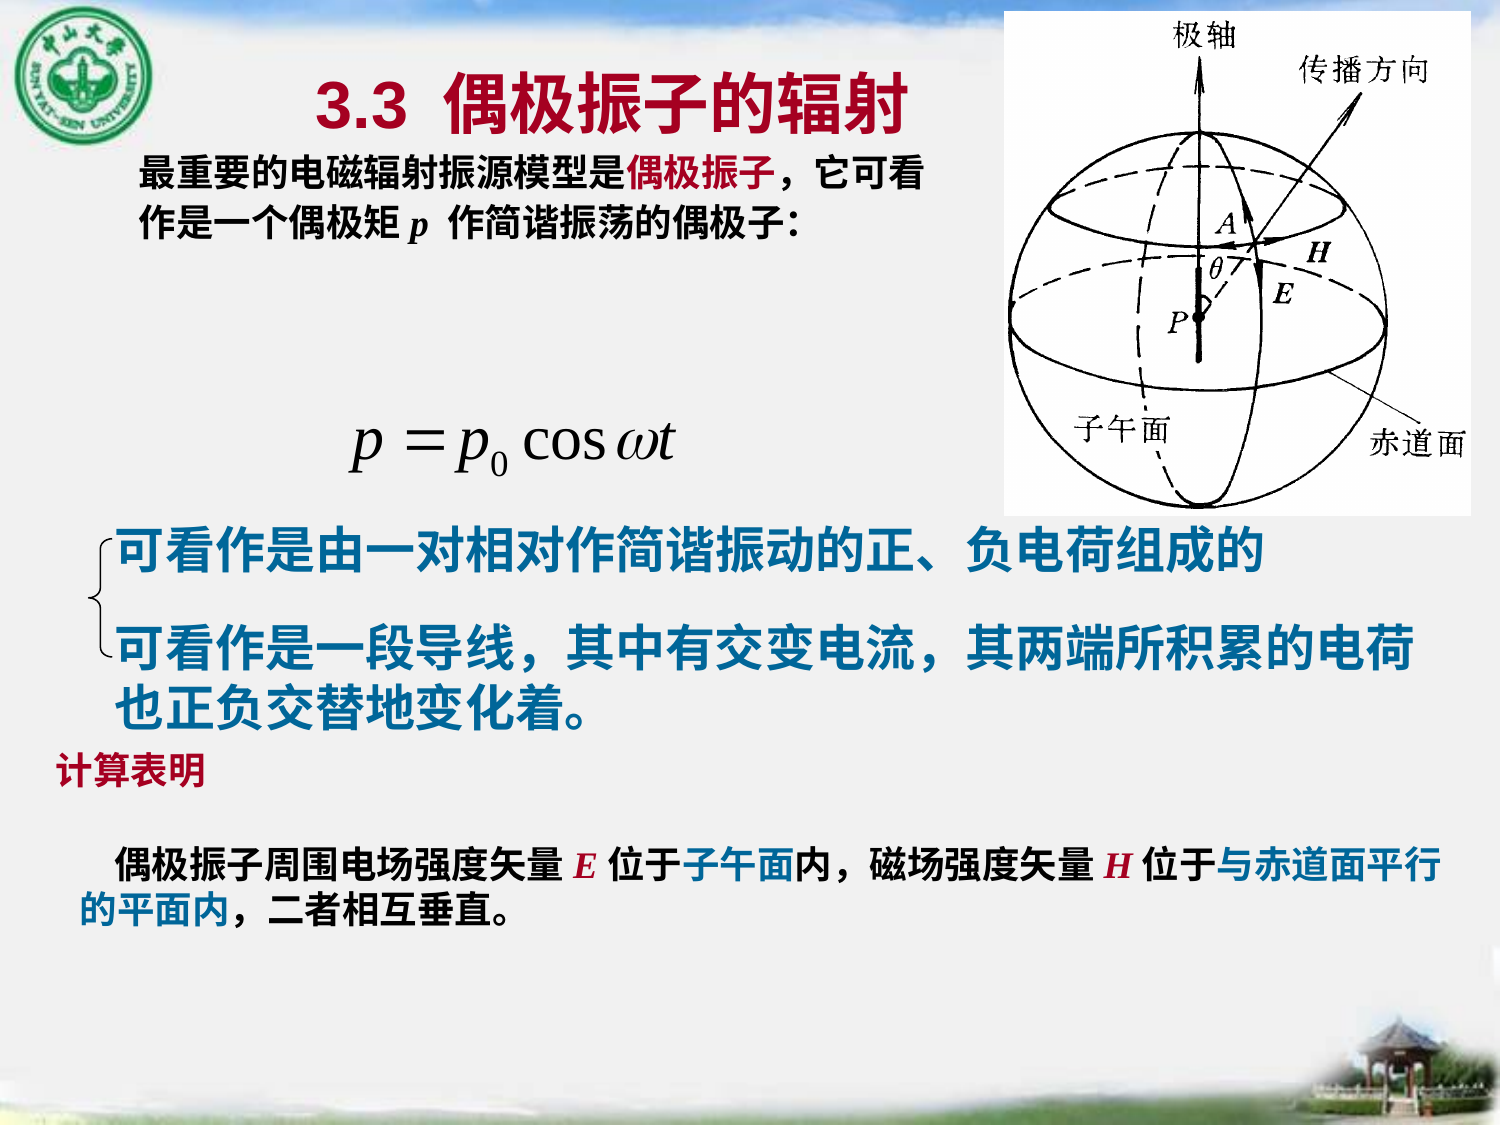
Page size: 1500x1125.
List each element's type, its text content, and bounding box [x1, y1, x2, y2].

text_box 最重要的电磁辐射振源模型是偶极振子，它可看作是一个偶极矩p 作简谐振荡的偶极子： [123, 137, 963, 251]
text_box 可看作是由一对相对作简谐振动的正、负电荷组成的 [100, 511, 1376, 586]
text_box 偶极振子周围电场强度矢量E位于子午面内，磁场强度矢量H位于与赤道面平行的平面内，二者相互垂直。 [64, 834, 1459, 939]
text_box [88, 538, 113, 657]
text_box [334, 395, 693, 492]
picture [0, 0, 1500, 1125]
text_box 可看作是一段导线，其中有交变电流，其两端所积累的电荷也正负交替地变化着。 [100, 609, 1436, 745]
text_box 3.3 偶极振子的辐射 [301, 54, 928, 137]
text_box 计算表明 [41, 739, 325, 800]
